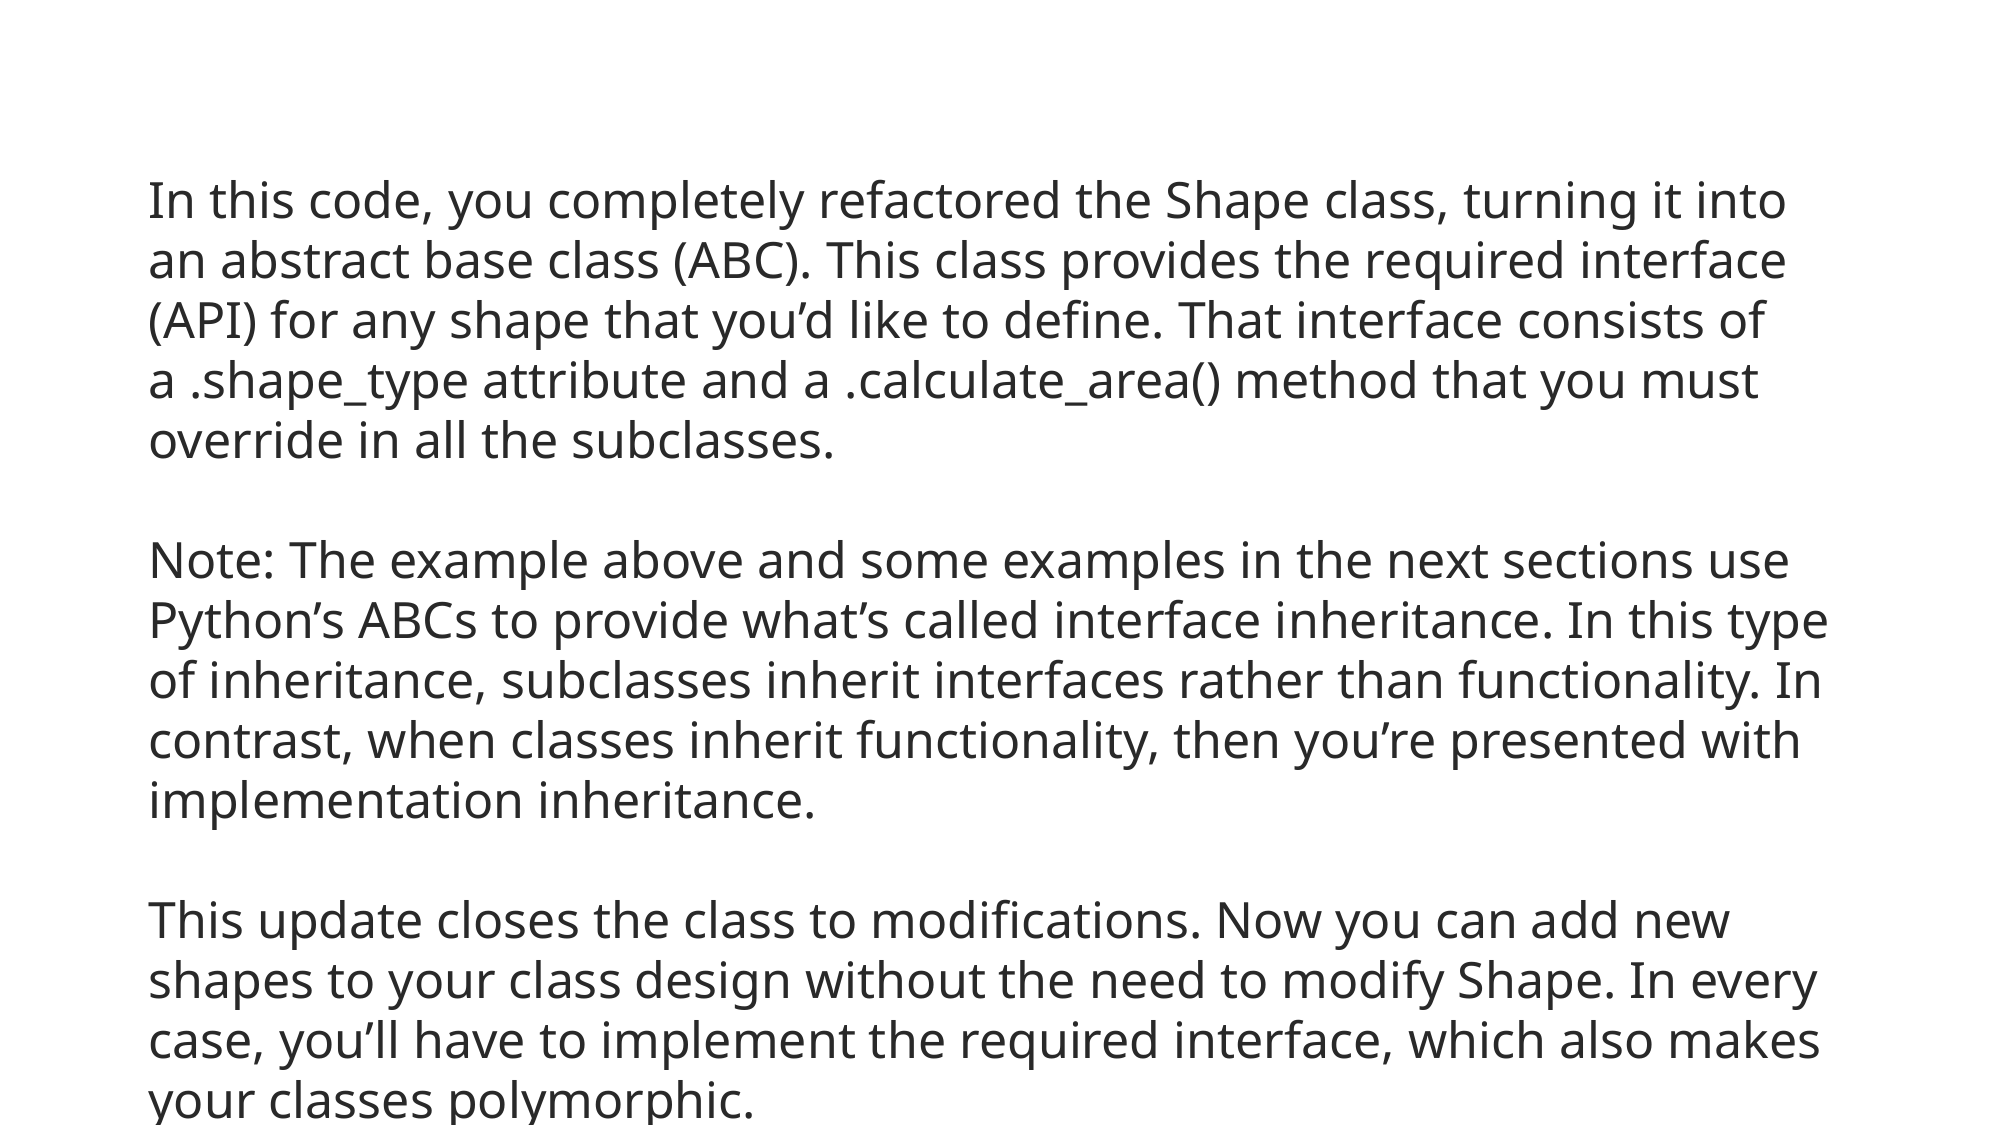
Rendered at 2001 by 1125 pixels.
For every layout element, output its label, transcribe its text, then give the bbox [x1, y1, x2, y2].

text_box In this code, you completely refactored the Shape class, turning it into an abstract base class (ABC). This class provides the required interface (API) for any shape that you’d like to define. That interface consists of a .shape_type attribute and a .calculate_area() method that you must override in all the subclasses. Note: The example above and some examples in the next sections use Python’s ABCs to provide what’s called interface inheritance. In this type of inheritance, subclasses inherit interfaces rather than functionality. In contrast, when classes inherit functionality, then you’re presented with implementation inheritance. This update closes the class to modifications. Now you can add new shapes to your class design without the need to modify Shape. In every case, you’ll have to implement the required interface, which also makes your classes polymorphic. [133, 161, 1867, 1125]
